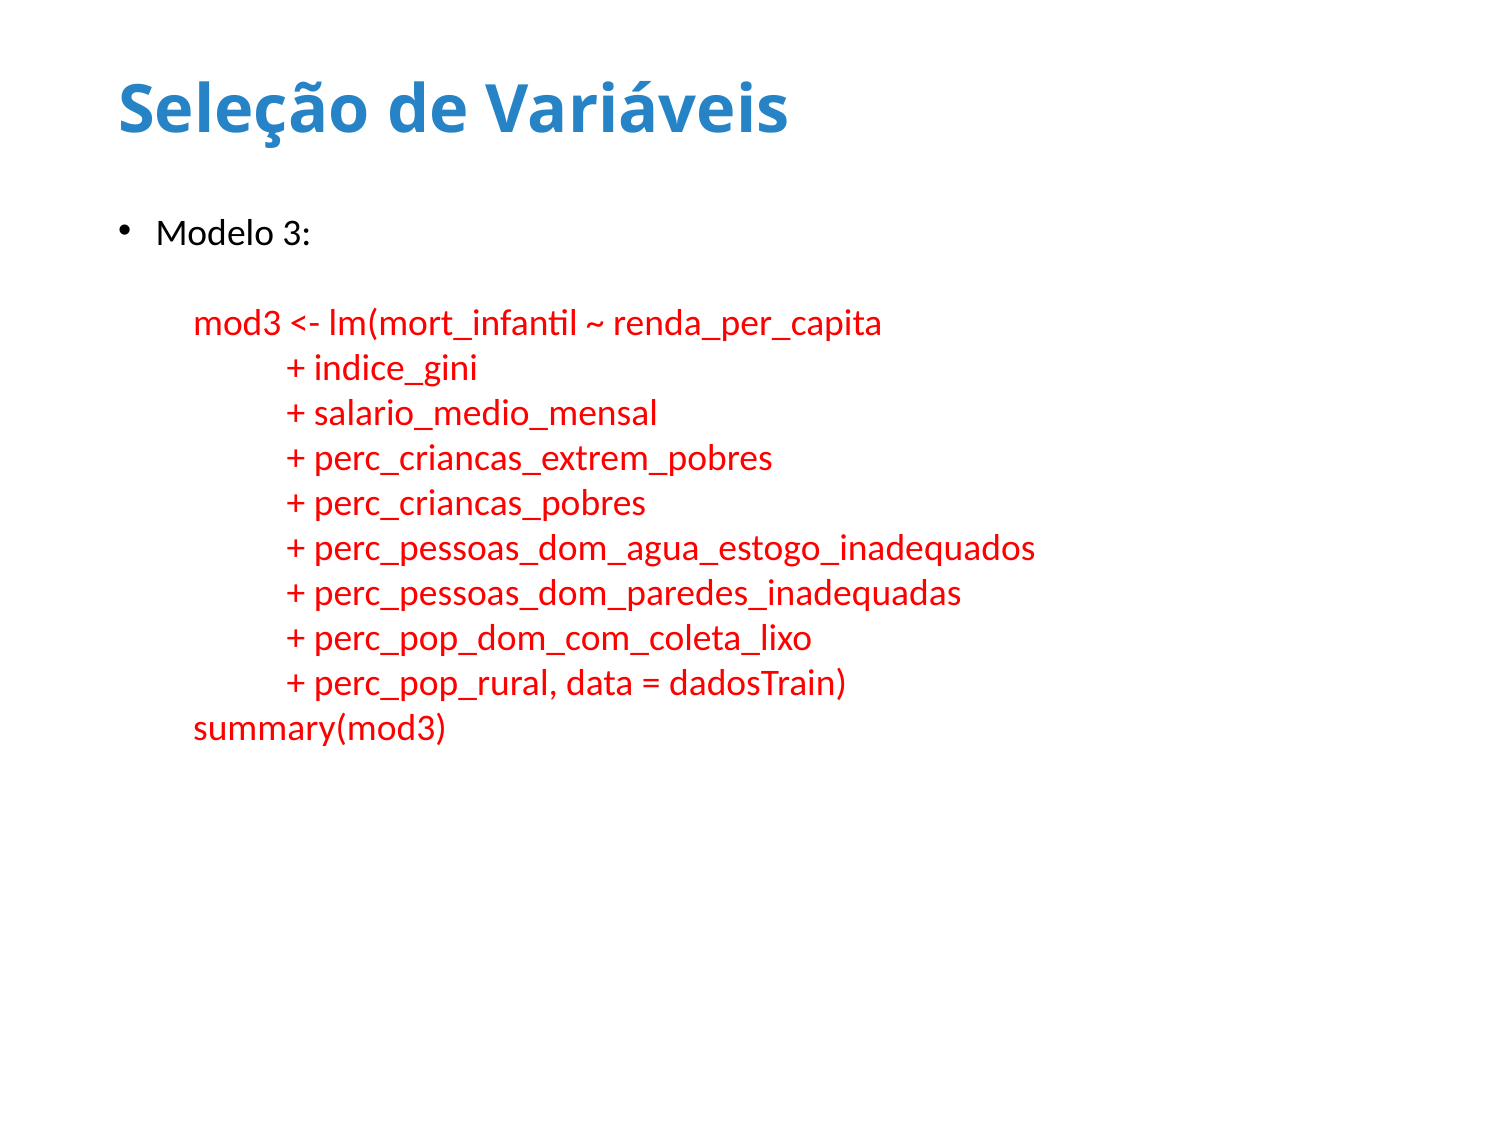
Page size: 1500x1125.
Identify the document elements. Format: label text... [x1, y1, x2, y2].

list Modelo 3: mod3 <- lm(mort_infantil ~ renda_per_capita + indice_gini + salario_medio_mensal + perc_criancas_extrem_pobres + perc_criancas_pobres + perc_pessoas_dom_agua_estogo_inadequados + perc_pessoas_dom_paredes_inadequadas + perc_pop_dom_com_coleta_lixo + perc_pop_rural, data = dadosTrain) summary(mod3) [103, 200, 1463, 1050]
title Seleção de Variáveis [103, 59, 1450, 163]
